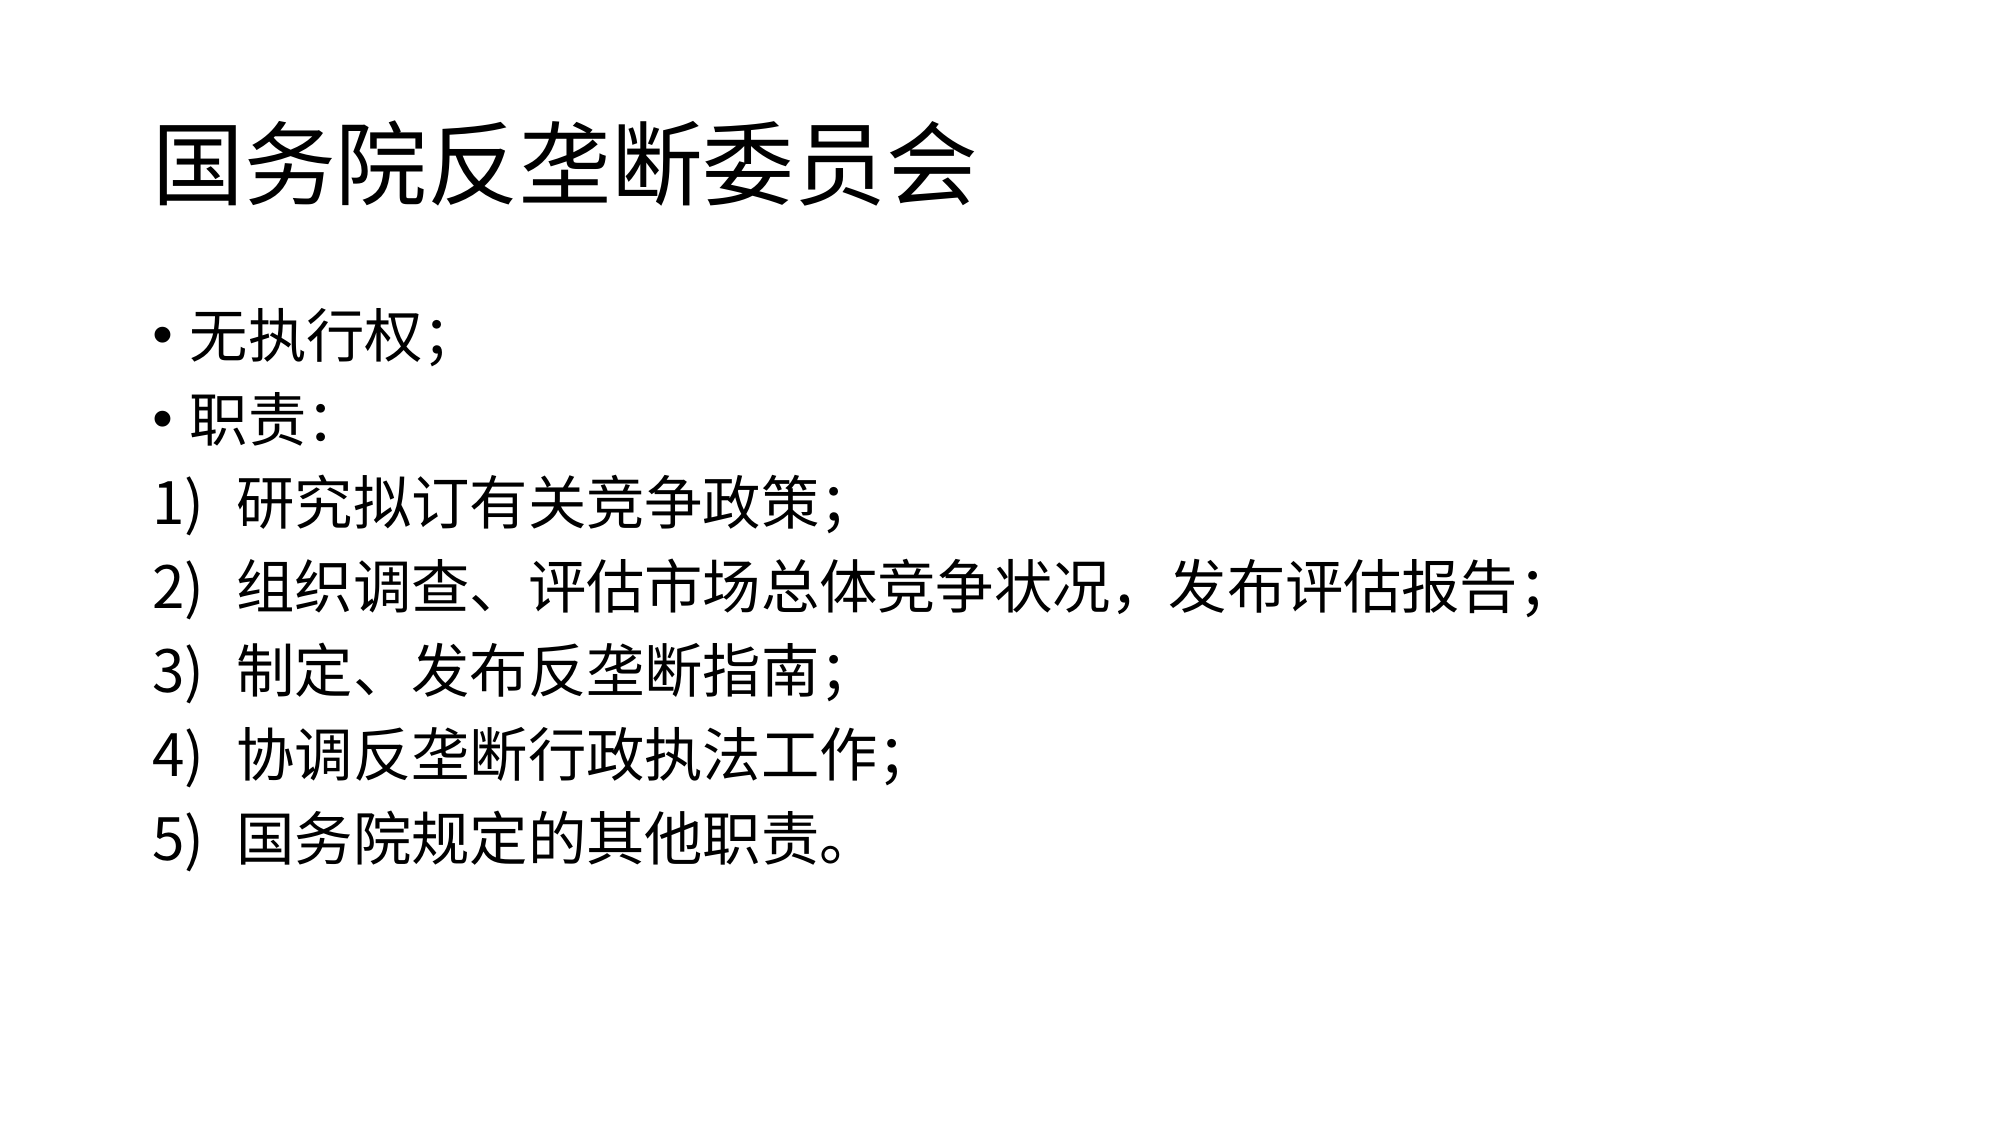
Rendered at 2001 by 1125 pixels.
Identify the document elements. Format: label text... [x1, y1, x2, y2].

list 无执行权； 职责： 研究拟订有关竞争政策； 组织调查、评估市场总体竞争状况，发布评估报告； 制定、发布反垄断指南； 协调反垄断行政执法工作； 国务院规定的其他职责。 [137, 299, 1863, 1014]
title 国务院反垄断委员会 [137, 59, 1863, 278]
